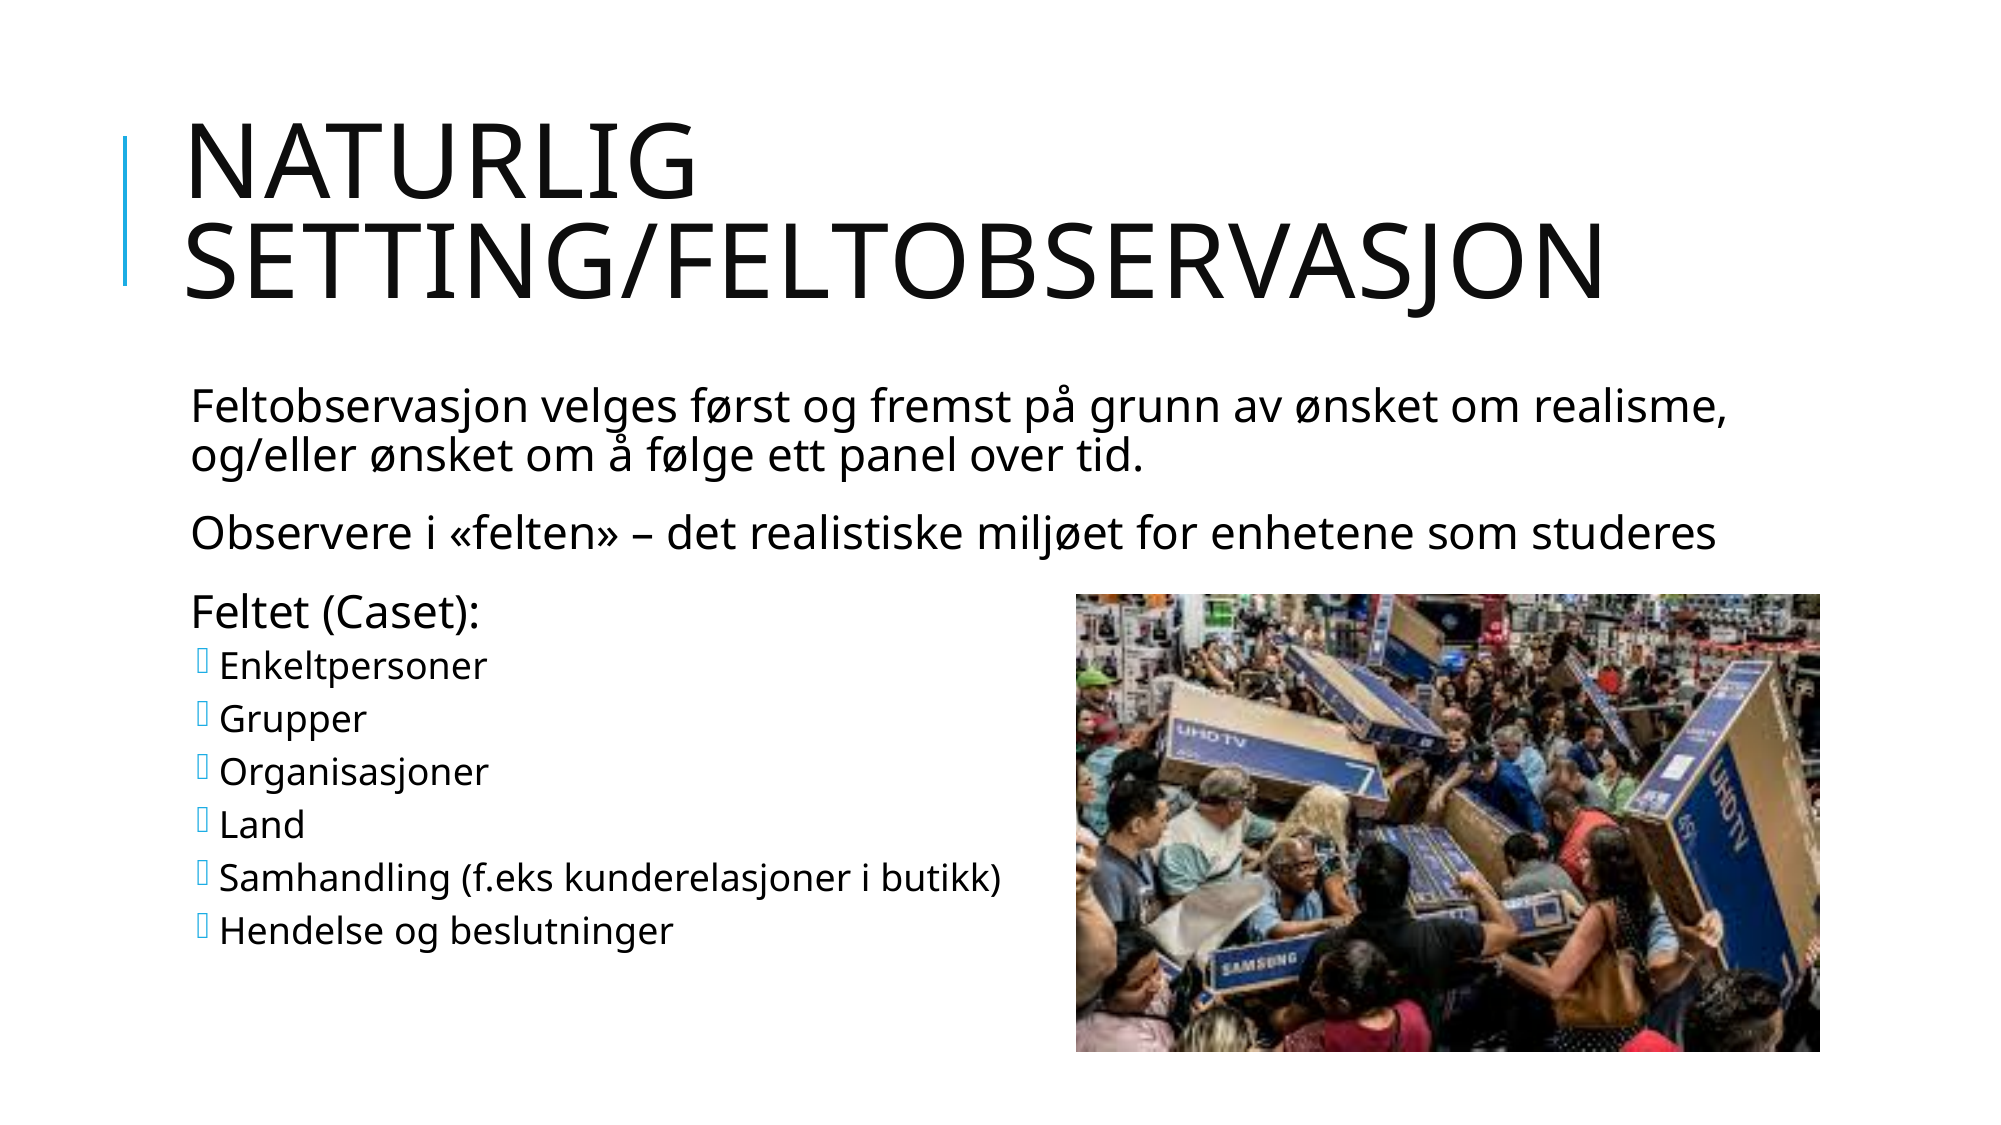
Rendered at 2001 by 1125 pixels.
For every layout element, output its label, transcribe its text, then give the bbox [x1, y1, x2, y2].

list Feltobservasjon velges først og fremst på grunn av ønsket om realisme, og/eller ønsket om å følge ett panel over tid. Observere i «felten» – det realistiske miljøet for enhetene som studeres Feltet (Caset): Enkeltpersoner Grupper Organisasjoner Land Samhandling (f.eks kunderelasjoner i butikk) Hendelse og beslutninger [168, 375, 1763, 1035]
title Naturlig setting/feltobservasjon [168, 96, 1763, 342]
picture [1076, 594, 1820, 1052]
